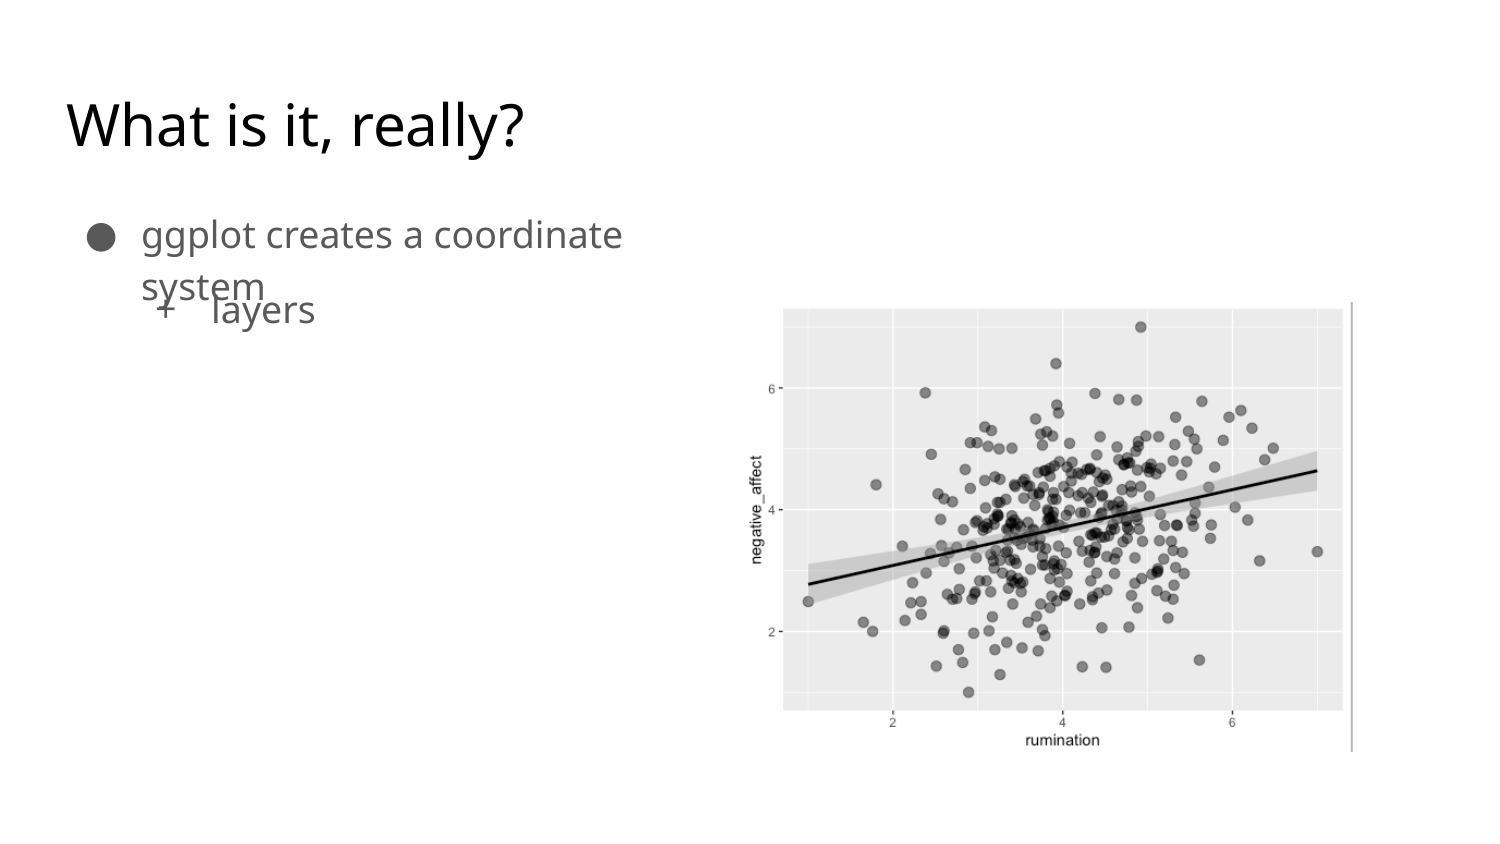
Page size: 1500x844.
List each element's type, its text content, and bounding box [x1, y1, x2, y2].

picture [744, 302, 1353, 752]
title What is it, really? [51, 72, 1449, 167]
list layers [121, 263, 515, 388]
list ggplot creates a coordinate system [51, 189, 750, 313]
